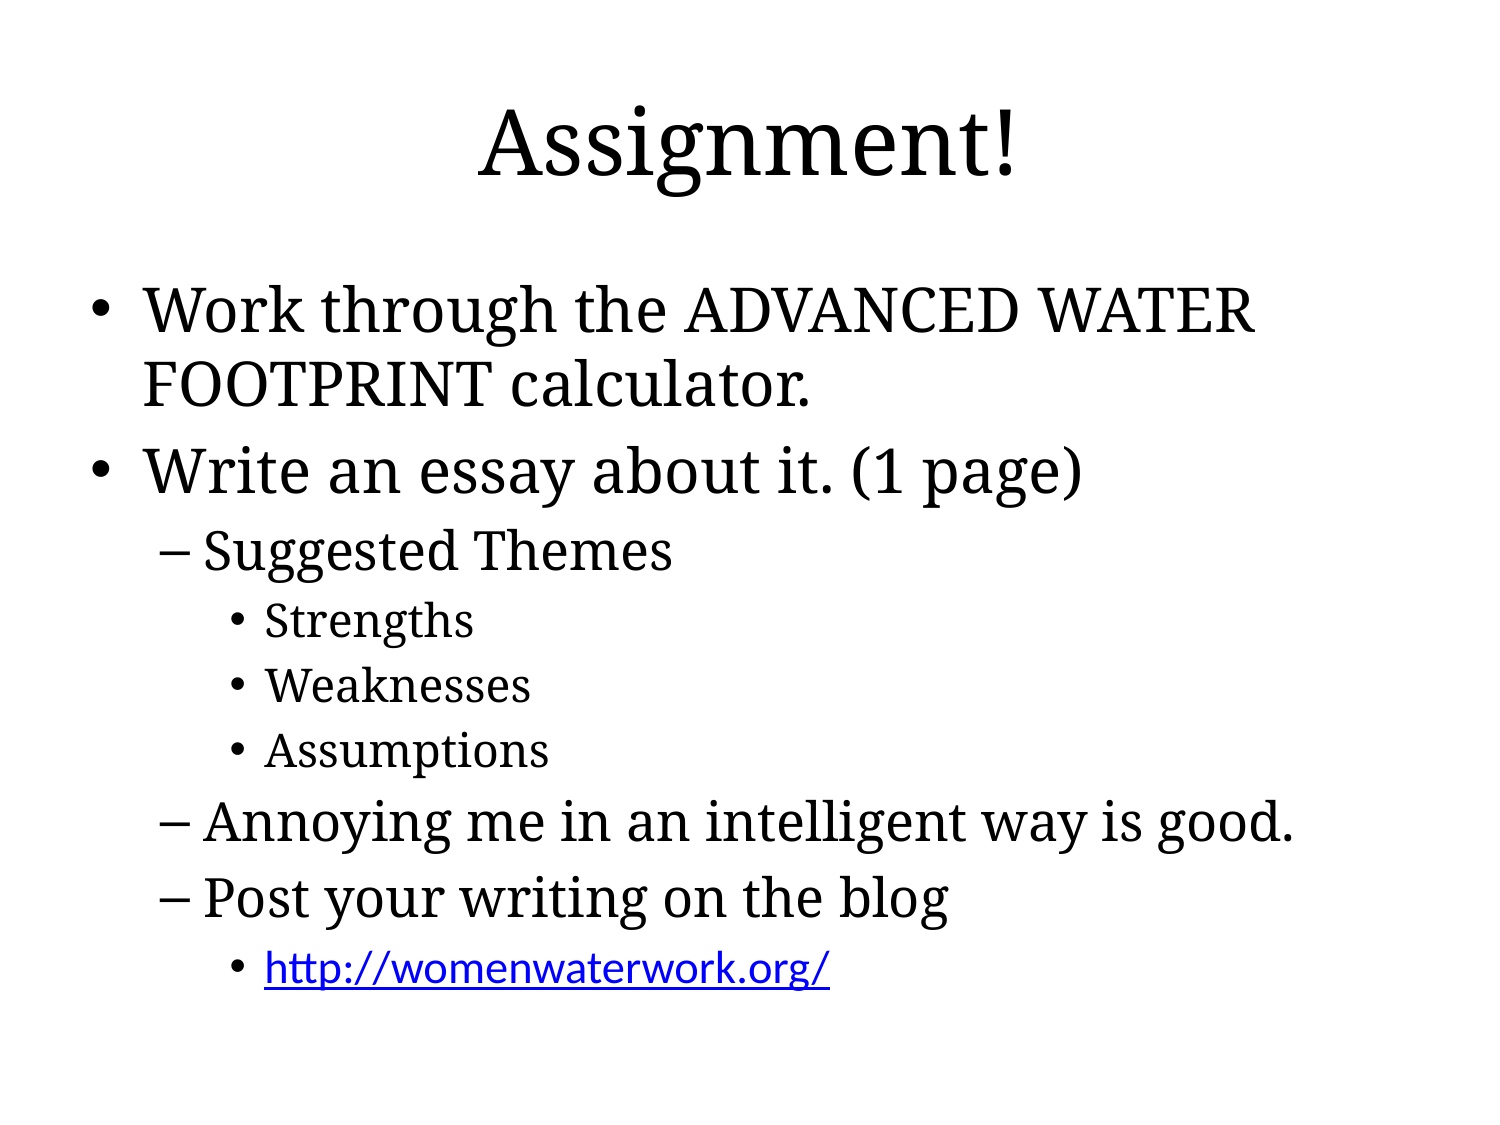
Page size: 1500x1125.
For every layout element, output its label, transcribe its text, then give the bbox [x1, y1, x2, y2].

title Assignment! [75, 45, 1425, 233]
list Work through the ADVANCED WATER FOOTPRINT calculator. Write an essay about it. (1 page) Suggested Themes Strengths Weaknesses Assumptions Annoying me in an intelligent way is good. Post your writing on the blog http://womenwaterwork.org/ [75, 262, 1425, 1005]
